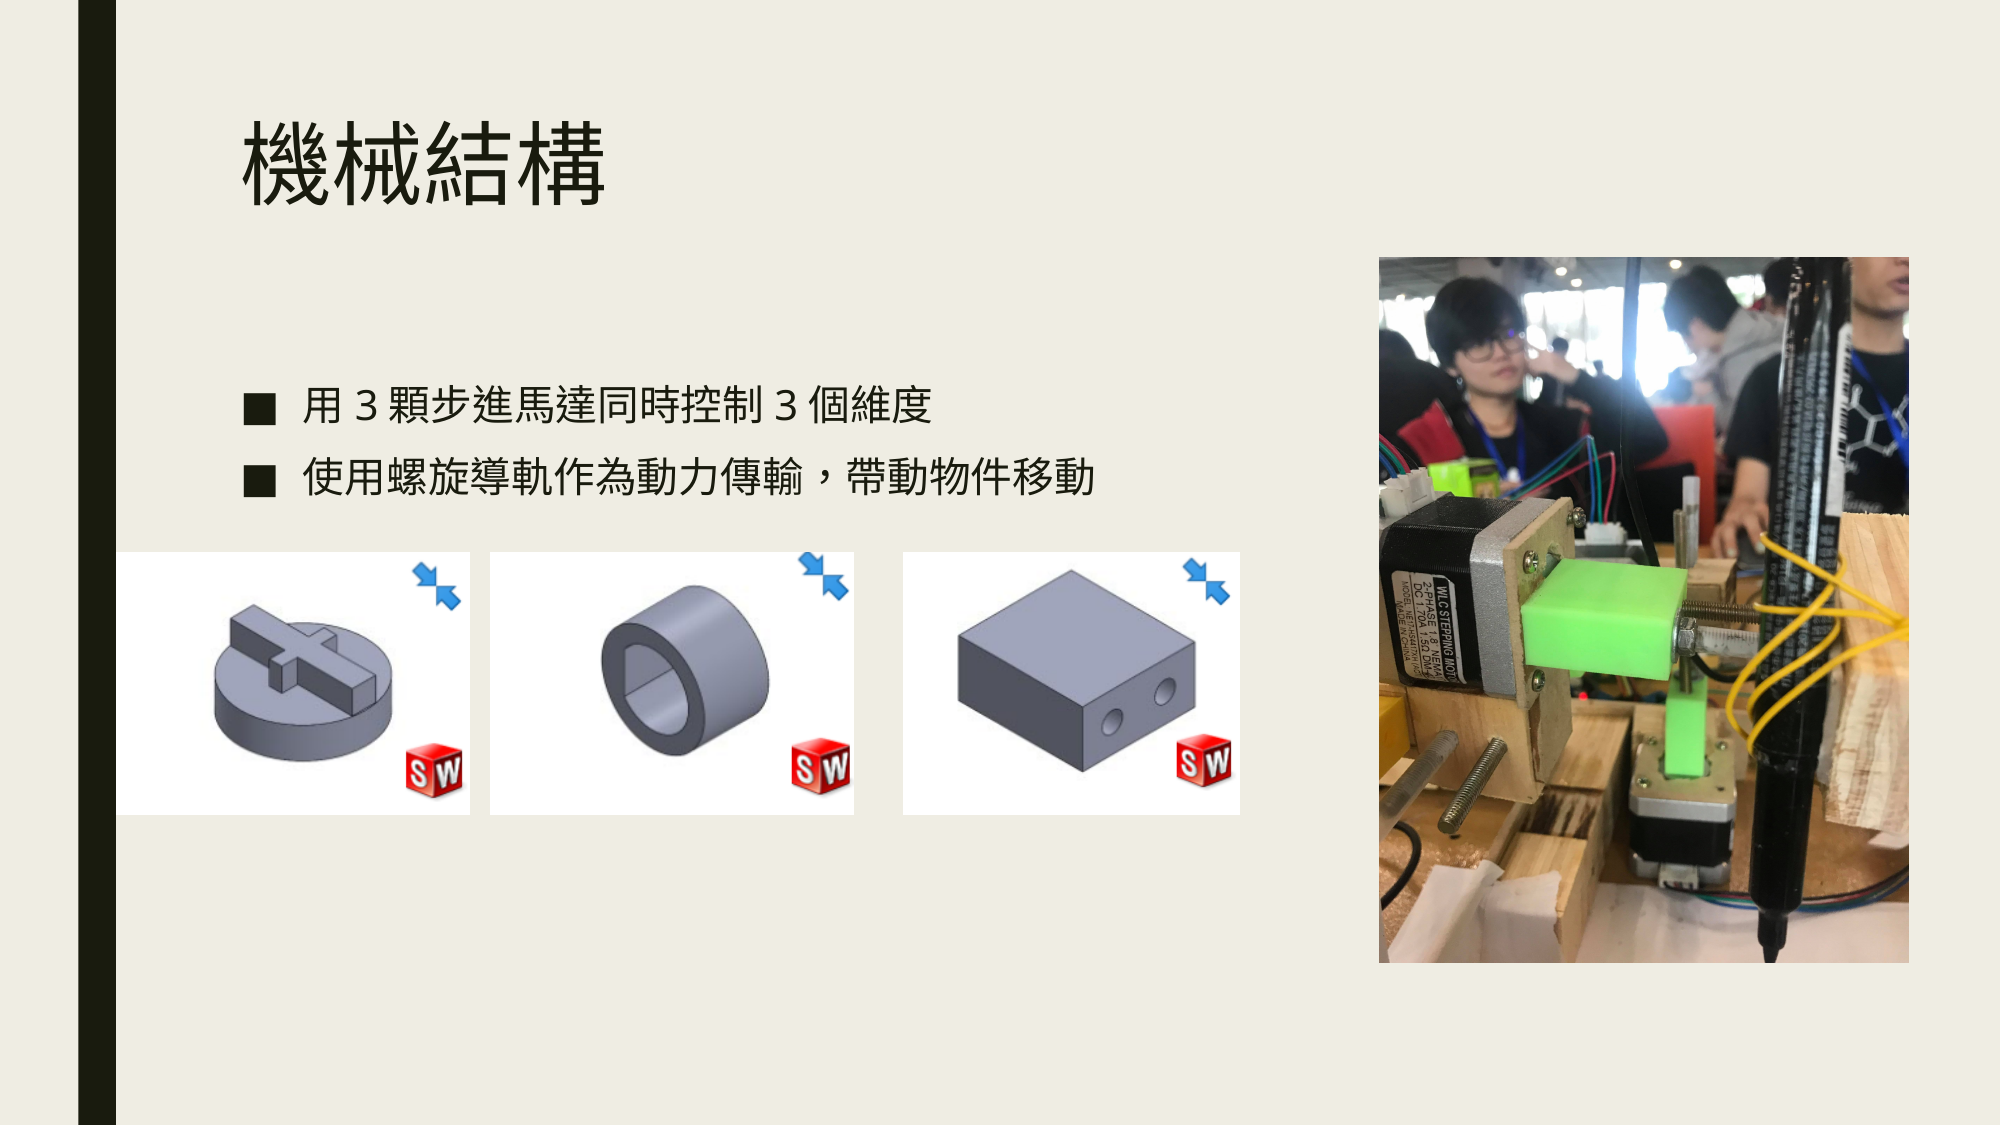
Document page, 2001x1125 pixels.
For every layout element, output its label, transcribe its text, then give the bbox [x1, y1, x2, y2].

list 用3顆步進馬達同時控制3個維度 使用螺旋導軌作為動力傳輸，帶動物件移動 [225, 375, 1379, 963]
picture [116, 552, 470, 815]
picture [490, 552, 854, 815]
picture [902, 552, 1240, 815]
title 機械結構 [225, 112, 1800, 357]
picture [1379, 257, 1909, 963]
